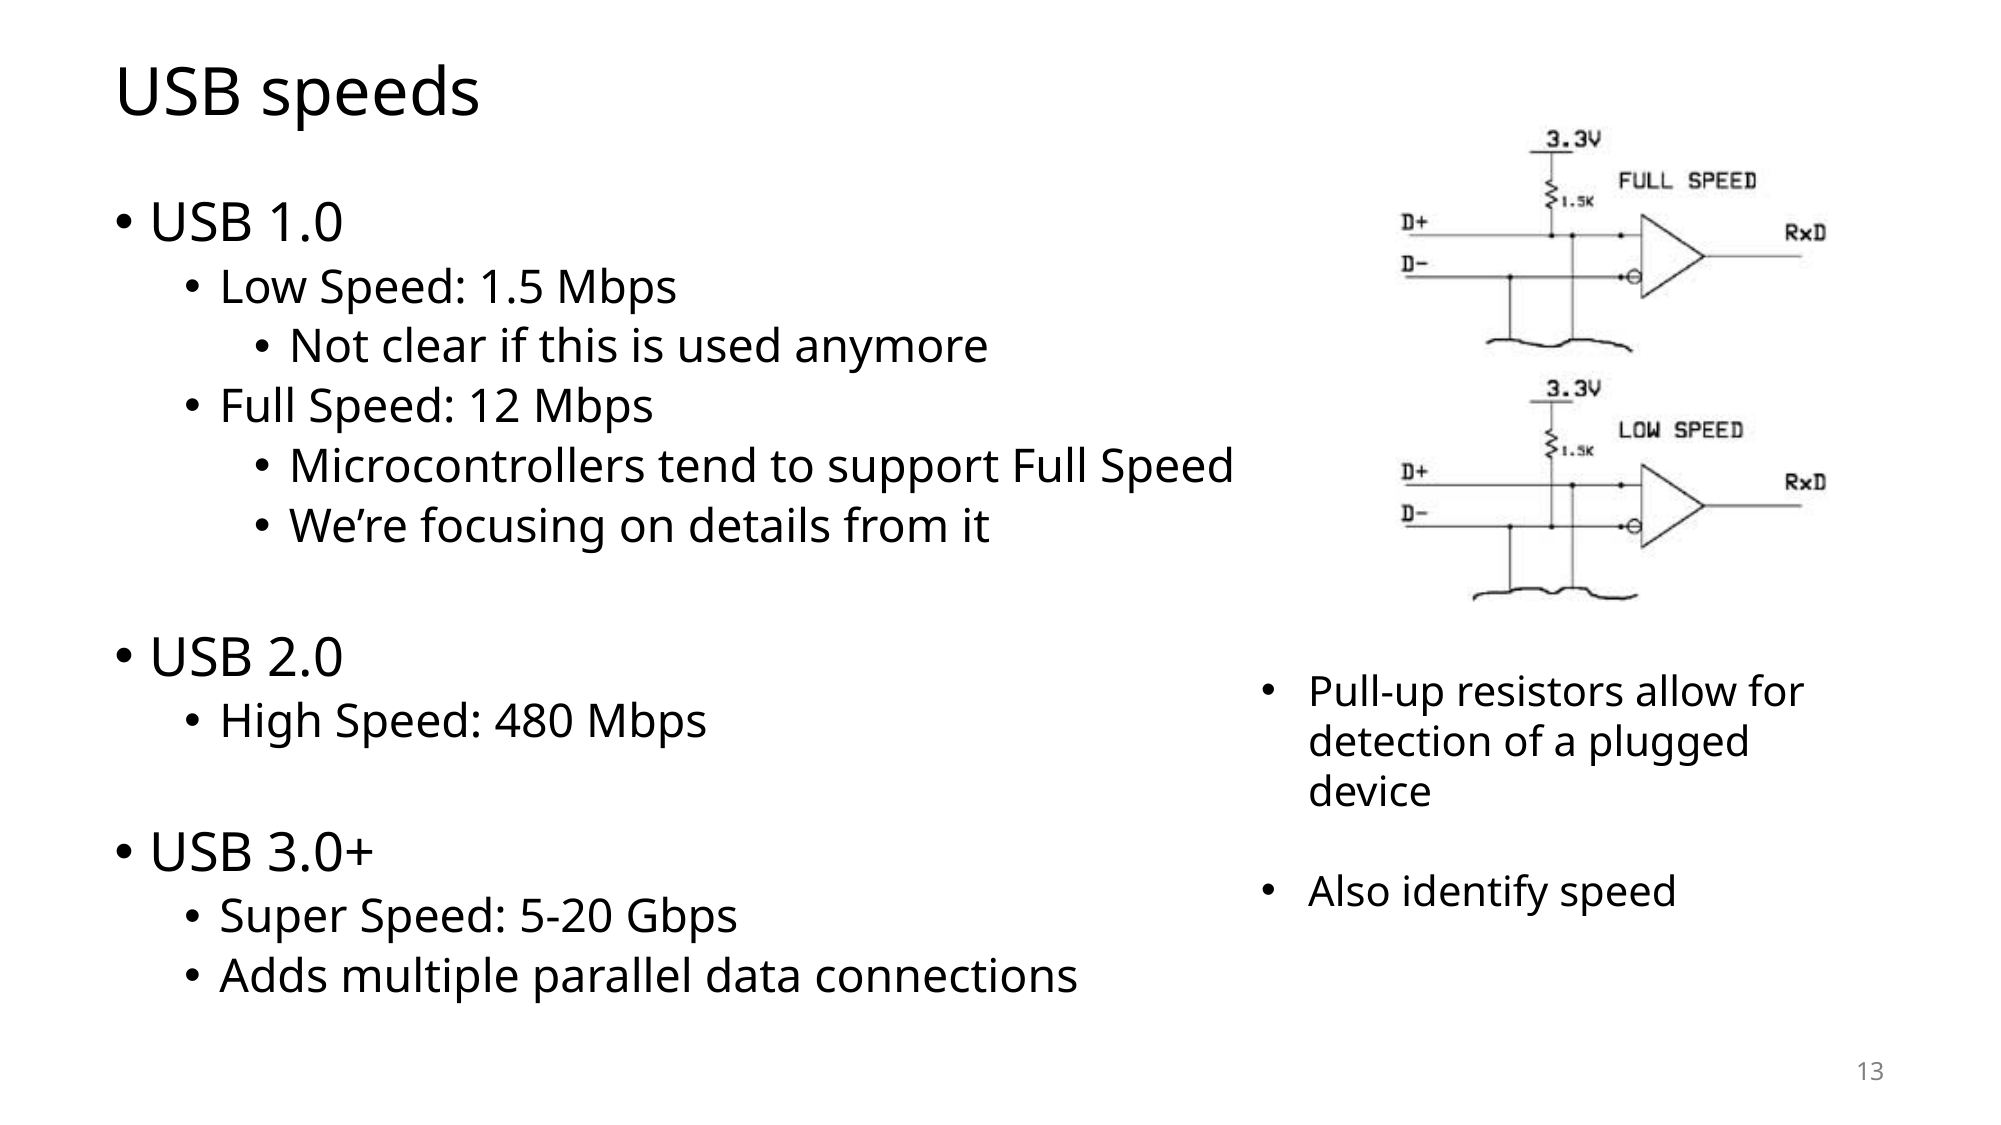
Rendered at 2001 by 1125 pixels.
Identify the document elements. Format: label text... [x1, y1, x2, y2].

list USB 1.0 Low Speed: 1.5 Mbps Not clear if this is used anymore Full Speed: 12 Mbps Microcontrollers tend to support Full Speed We’re focusing on details from it USB 2.0 High Speed: 480 Mbps USB 3.0+ Super Speed: 5-20 Gbps Adds multiple parallel data connections [99, 187, 1900, 1013]
picture [1324, 112, 1900, 618]
slide_number 13 [1749, 1042, 1900, 1103]
text_box Pull-up resistors allow for detection of a plugged device Also identify speed [1246, 657, 1900, 922]
title USB speeds [99, 37, 1900, 150]
